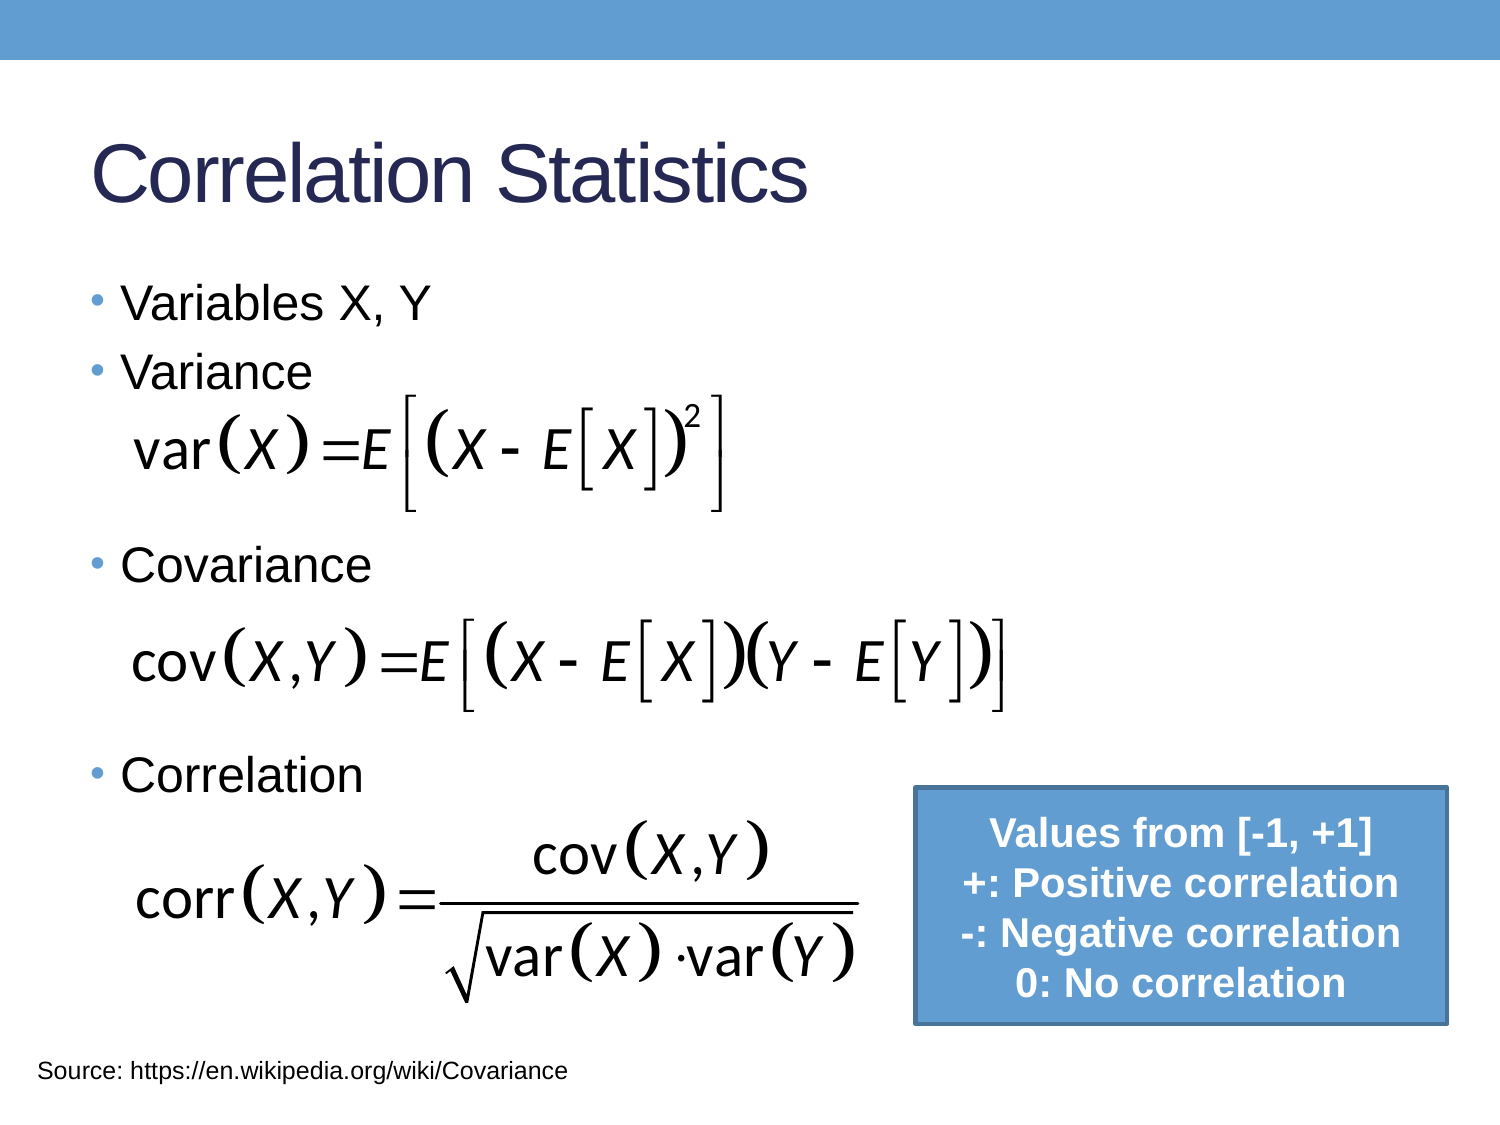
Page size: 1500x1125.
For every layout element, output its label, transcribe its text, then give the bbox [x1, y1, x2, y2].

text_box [127, 810, 869, 1018]
list Variables X, Y Variance Covariance Correlation [75, 262, 1247, 941]
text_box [123, 603, 1026, 729]
text_box Source: https://en.wikipedia.org/wiki/Covariance [22, 1046, 1317, 1092]
title Correlation Statistics [75, 87, 1425, 250]
text_box Values from [-1, +1] +: Positive correlation -: Negative correlation 0: No correlation [913, 785, 1449, 1026]
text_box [124, 381, 748, 527]
